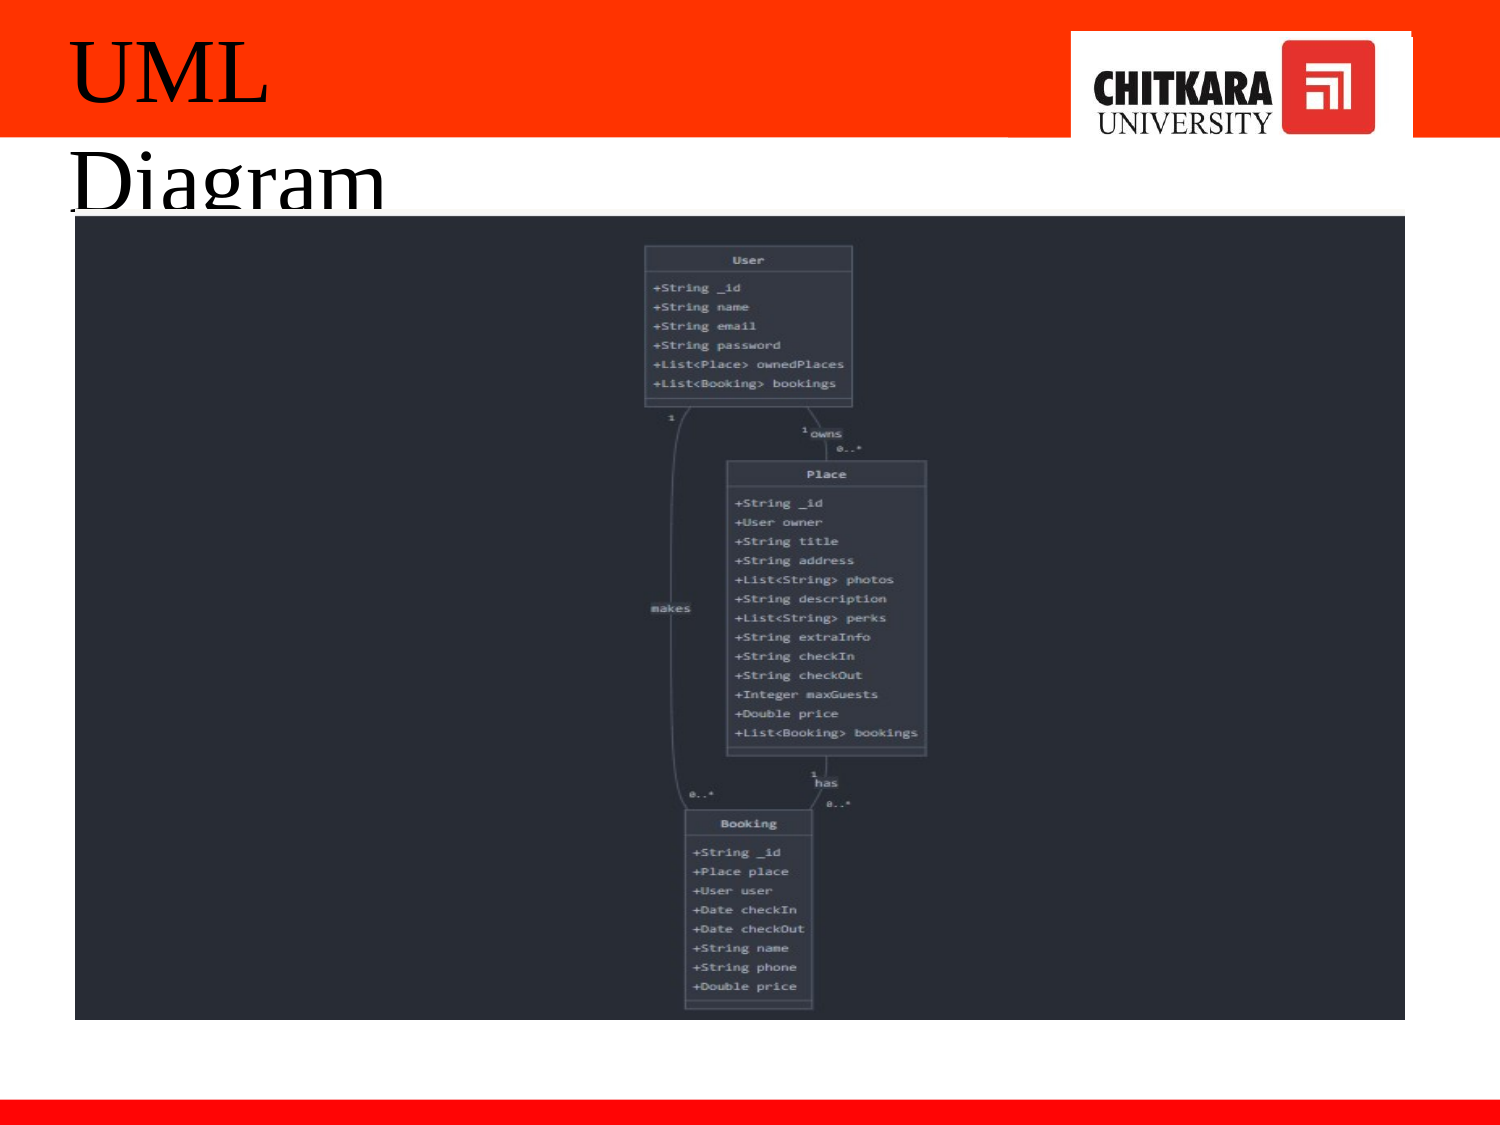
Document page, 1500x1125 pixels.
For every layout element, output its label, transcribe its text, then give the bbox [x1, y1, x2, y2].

picture [0, 1099, 1500, 1125]
picture [1074, 37, 1390, 138]
picture [74, 209, 1406, 1021]
title UML Diagram [66, 9, 616, 232]
